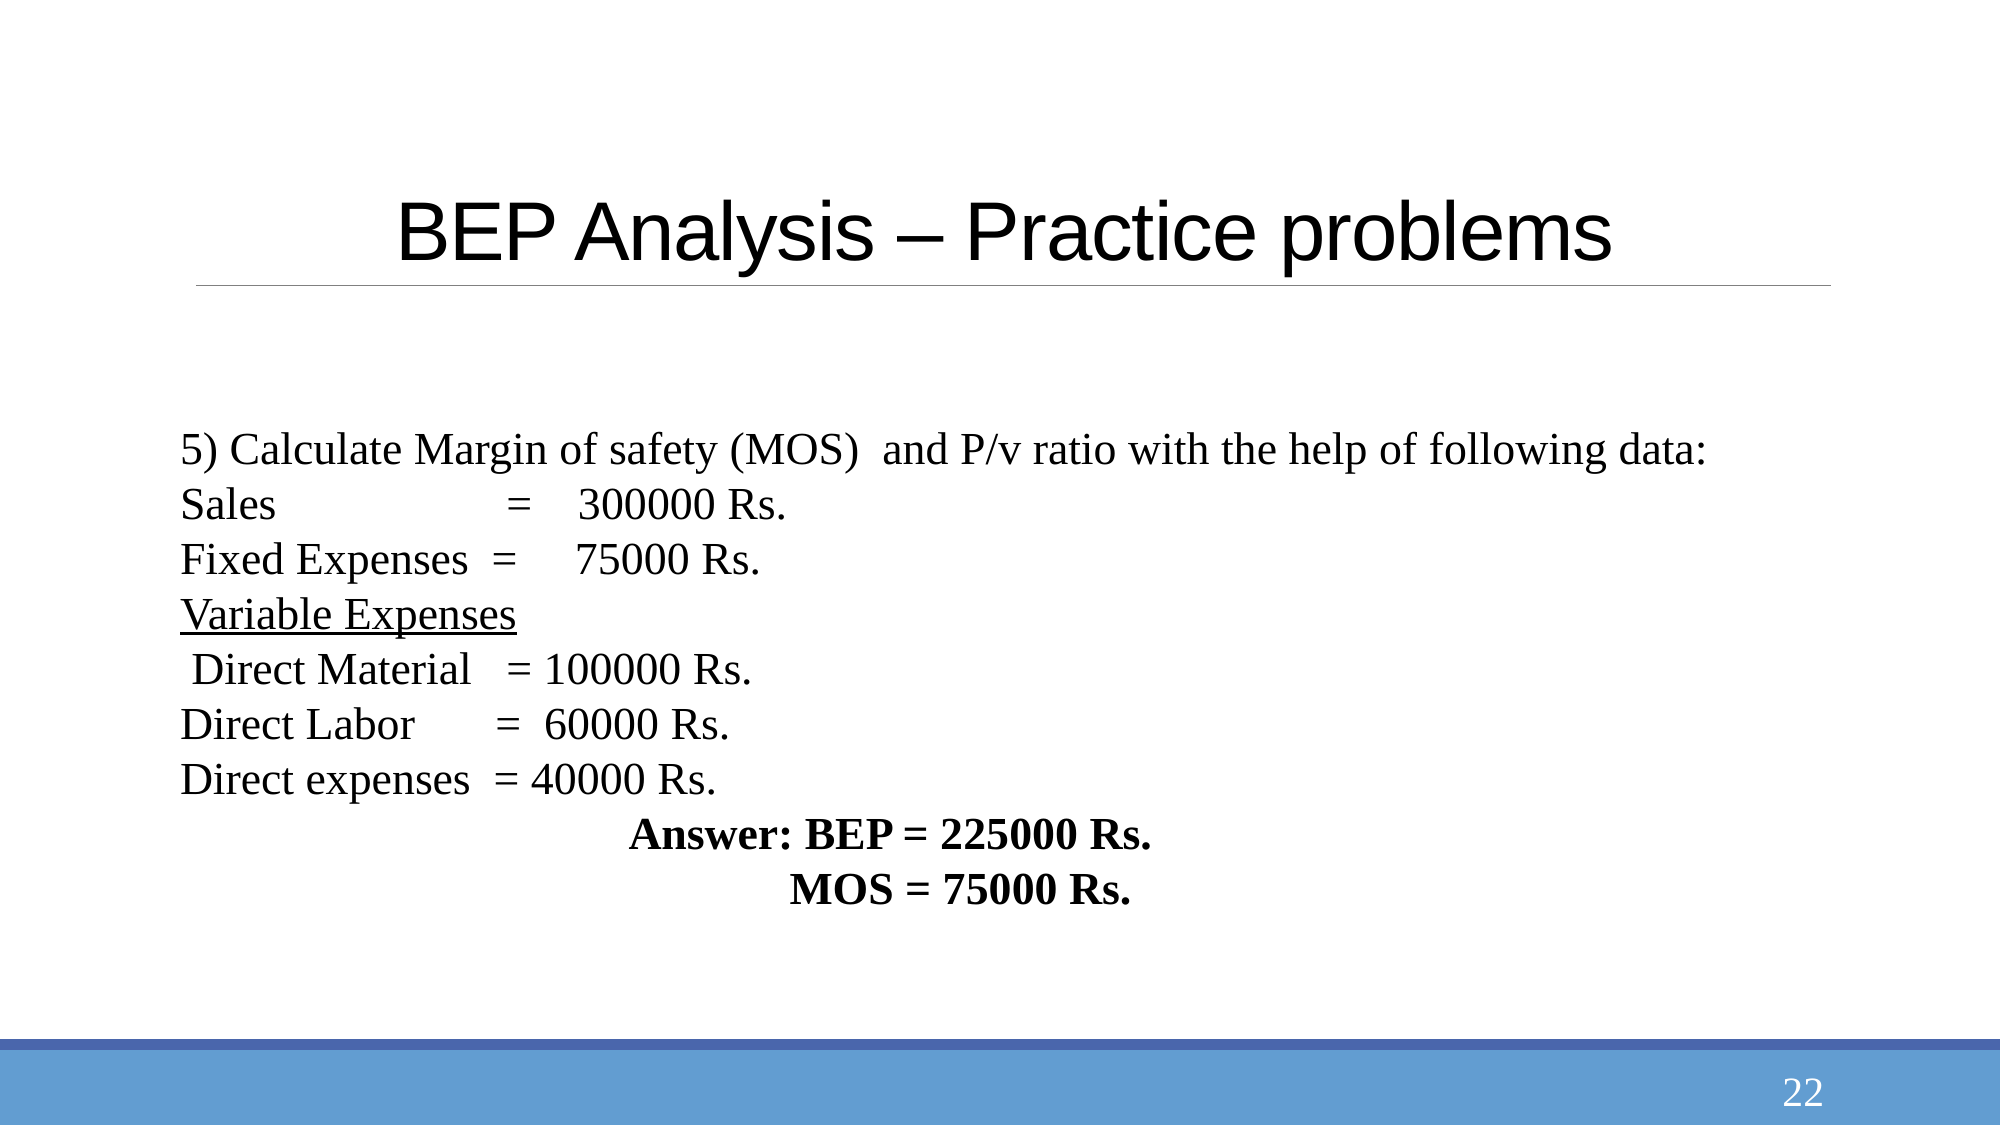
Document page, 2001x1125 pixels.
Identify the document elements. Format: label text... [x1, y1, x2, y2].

slide_number 22 [1624, 1059, 1840, 1120]
list 5) Calculate Margin of safety (MOS) and P/v ratio with the help of following data: Sales = 300000 Rs. Fixed Expenses = 75000 Rs. Variable Expenses Direct Material = 100000 Rs. Direct Labor = 60000 Rs. Direct expenses = 40000 Rs. Answer: BEP = 225000 Rs. MOS = 75000 Rs. [180, 302, 1830, 963]
title BEP Analysis – Practice problems [180, 47, 1830, 285]
